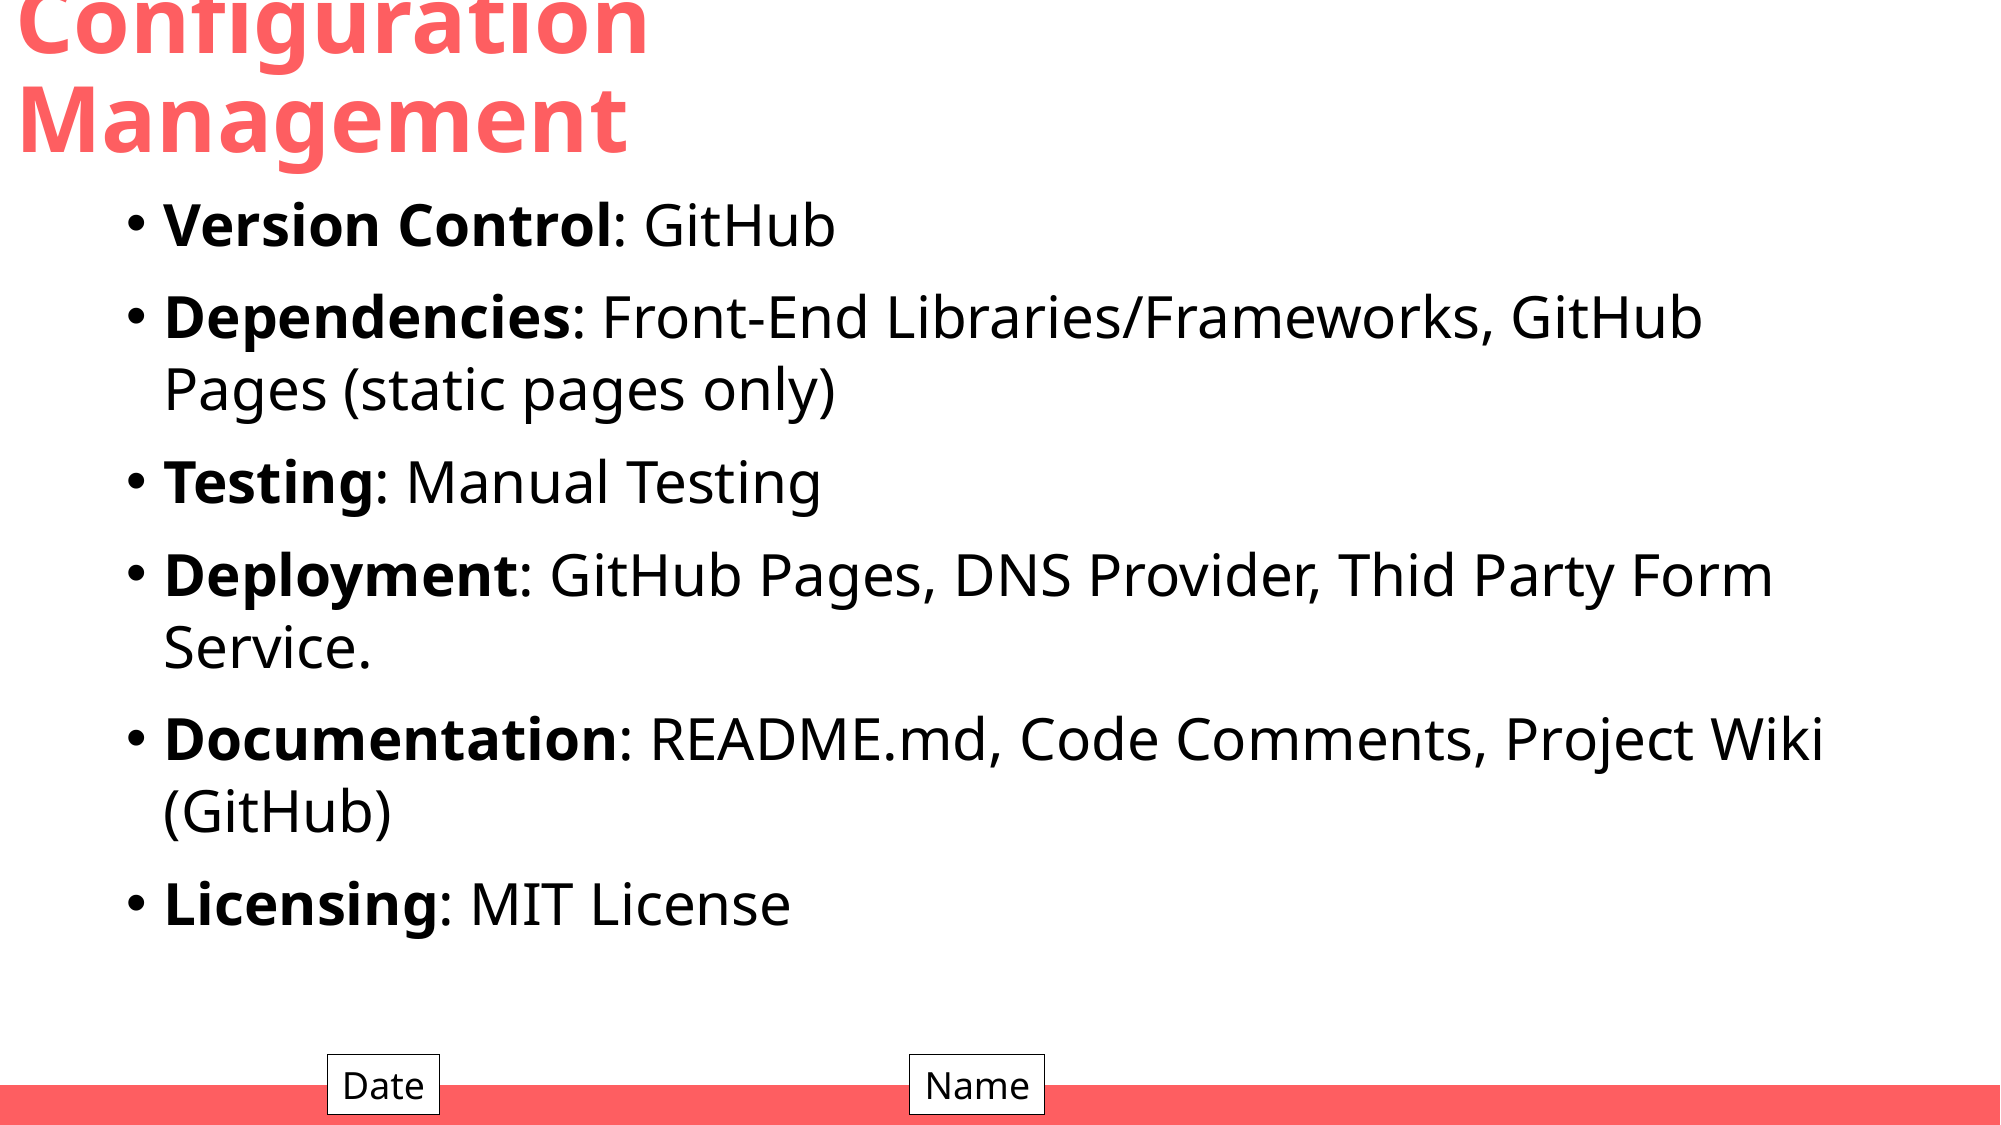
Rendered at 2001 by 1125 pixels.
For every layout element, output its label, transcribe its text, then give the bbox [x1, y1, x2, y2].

list Version Control: GitHub​ Dependencies: Front-End Libraries/Frameworks, GitHub Pages (static pages only)​ Testing: Manual Testing​ Deployment: GitHub Pages, DNS Provider, Thid Party Form Service. Documentation: README.md, Code Comments, Project Wiki (GitHub)​ Licensing: MIT License [110, 178, 1866, 947]
text_box [0, 1083, 2000, 1125]
title Configuration Management [0, 0, 1164, 148]
text_box Date [327, 1054, 440, 1115]
text_box Name [909, 1054, 1045, 1115]
